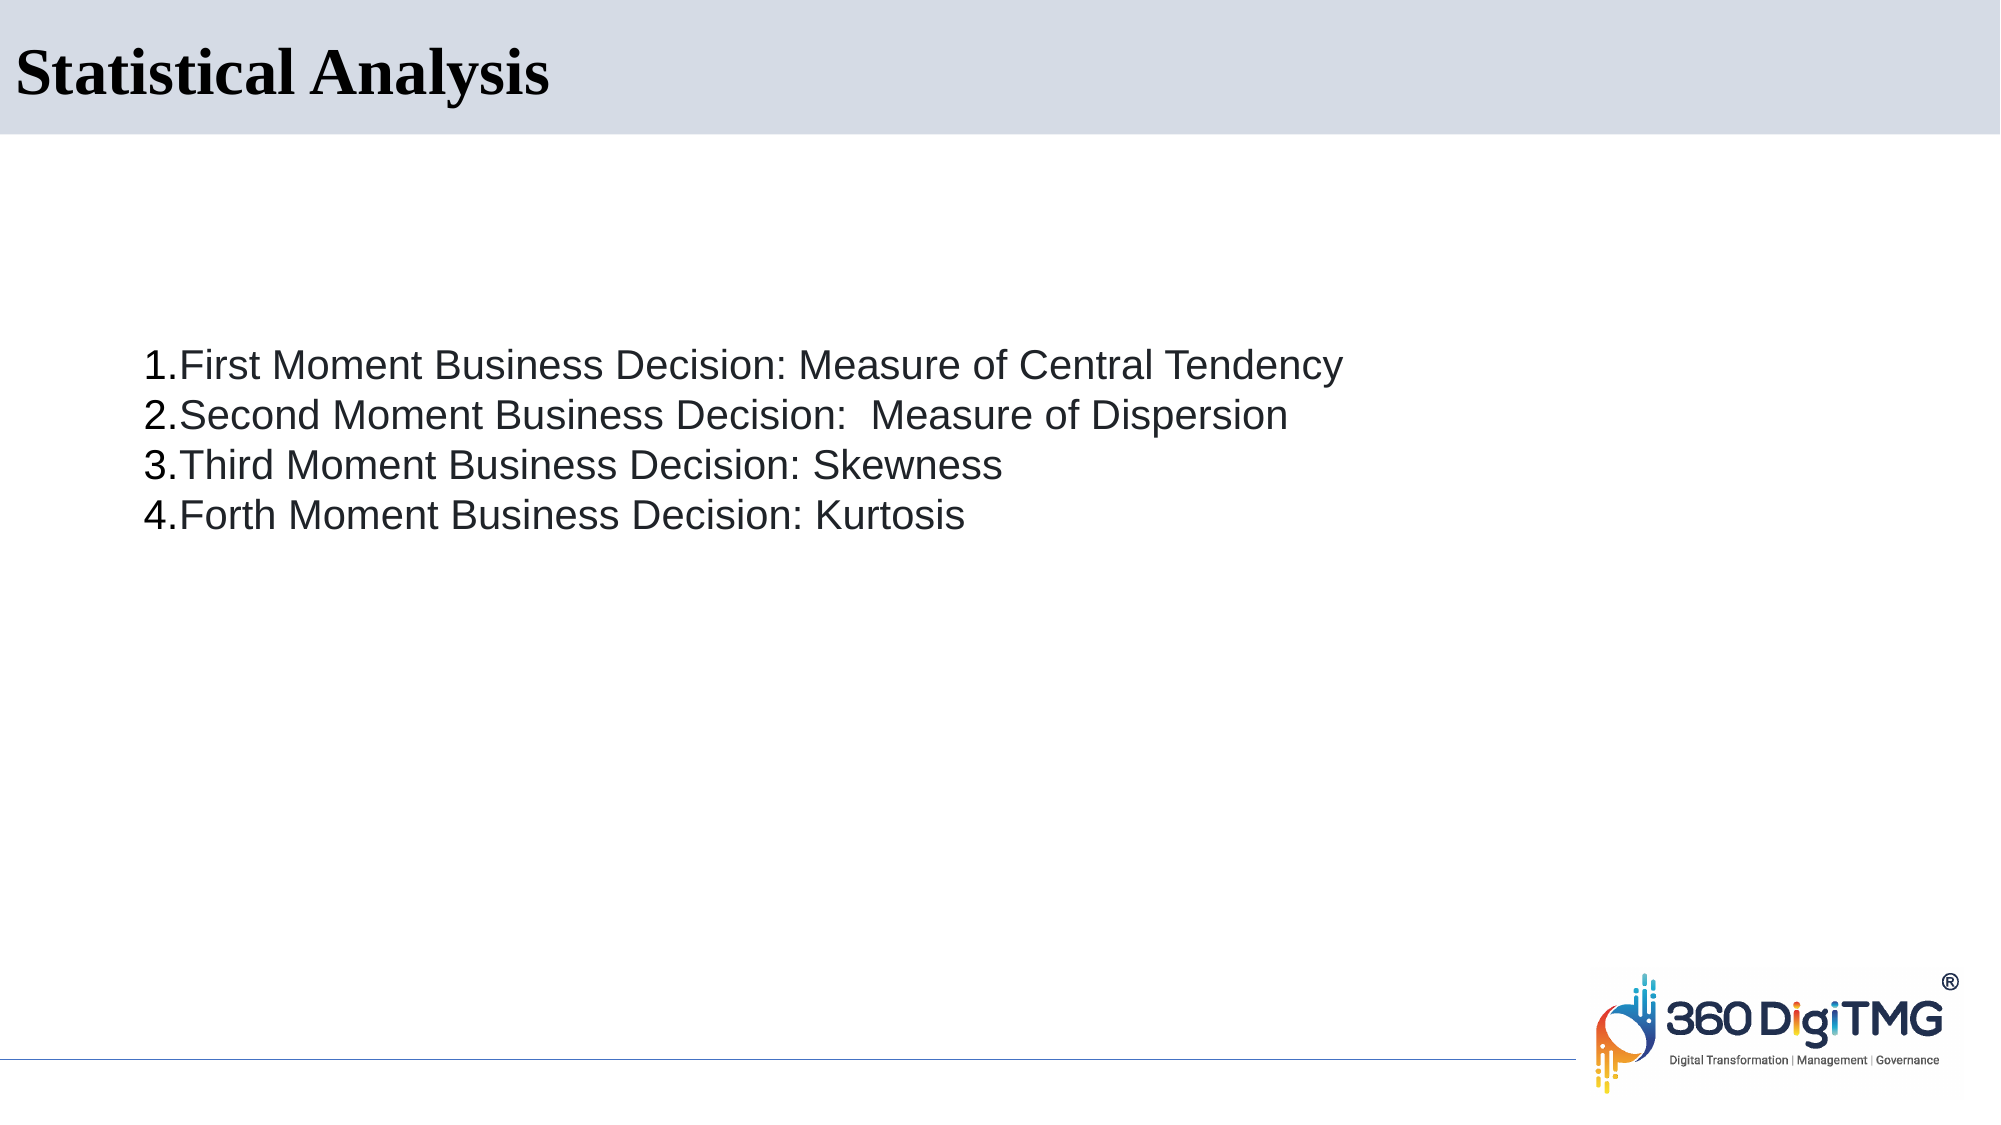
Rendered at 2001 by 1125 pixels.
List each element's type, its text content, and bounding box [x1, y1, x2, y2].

title Statistical Analysis [0, 0, 1725, 175]
picture [1589, 967, 1964, 1101]
text_box First Moment Business Decision: Measure of Central Tendency Second Moment Business Decision: Measure of Dispersion Third Moment Business Decision: Skewness Forth Moment Business Decision: Kurtosis [129, 330, 1533, 545]
